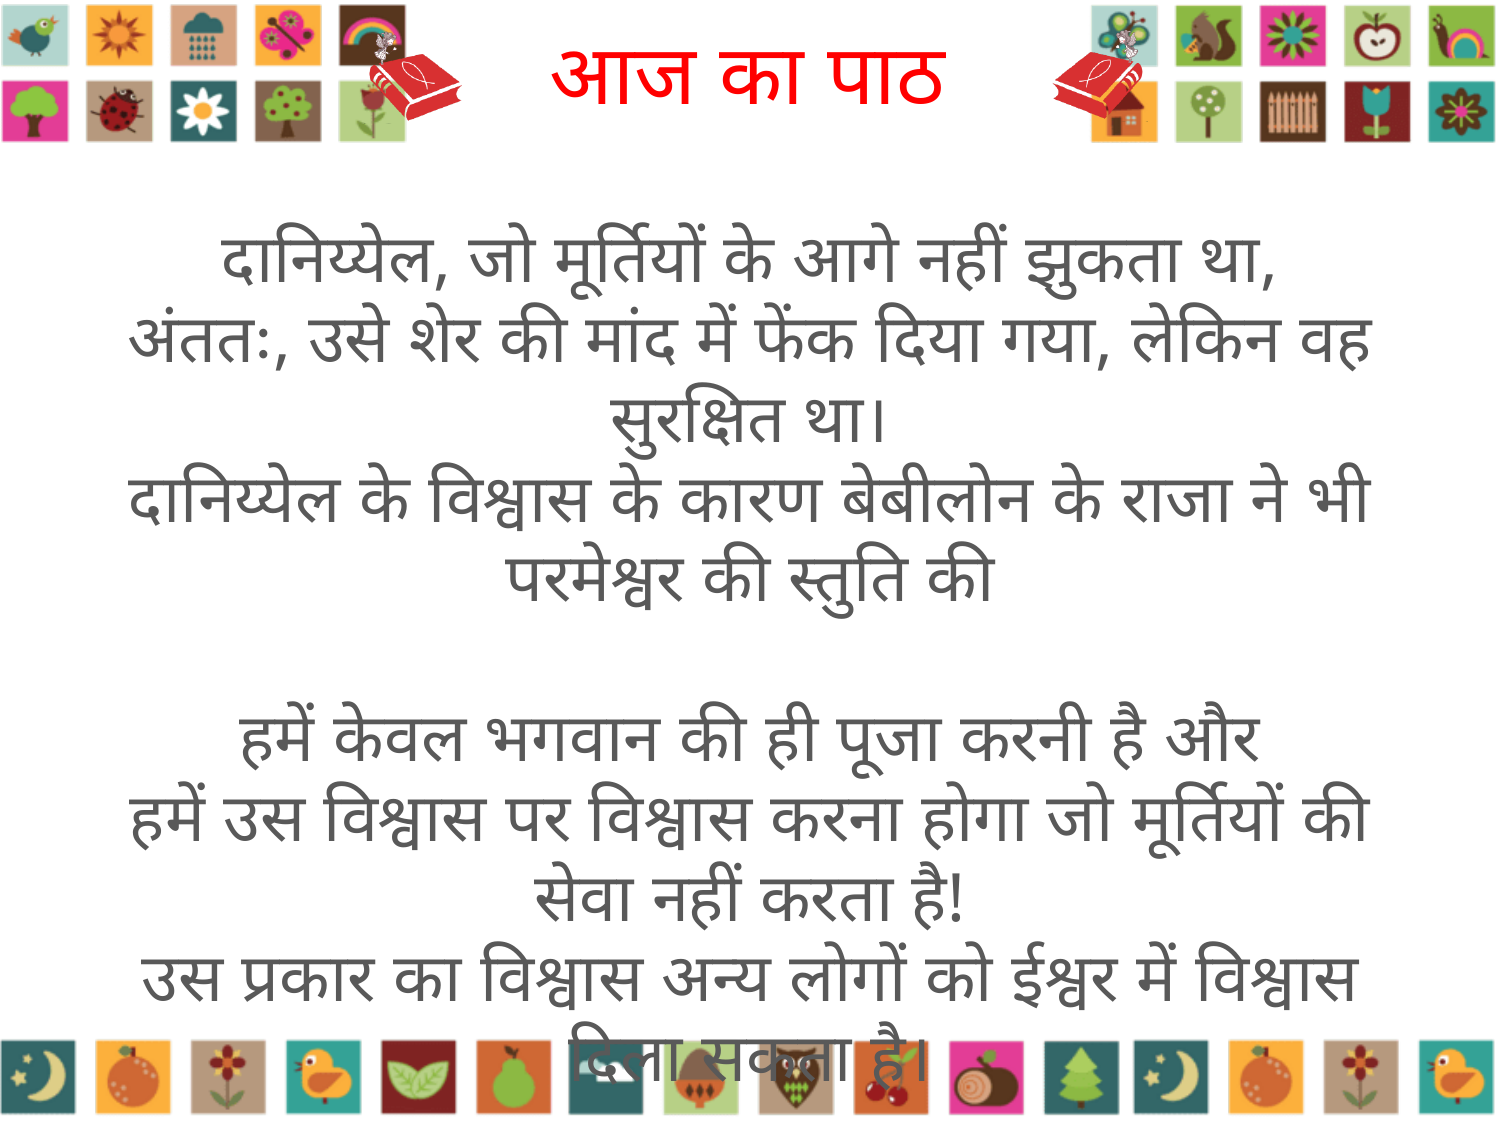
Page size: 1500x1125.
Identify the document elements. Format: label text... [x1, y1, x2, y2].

text_box आज का पाठ [425, 13, 1022, 129]
text_box दानिय्येल, जो मूर्तियों के आगे नहीं झुकता था, अंततः, उसे शेर की मांद में फेंक दिया गया, लेकिन वह सुरक्षित था। दानिय्येल के विश्वास के कारण बेबीलोन के राजा ने भी परमेश्वर की स्तुति की हमें केवल भगवान की ही पूजा करनी है और हमें उस विश्वास पर विश्वास करना होगा जो मूर्तियों की सेवा नहीं करता है! उस प्रकार का विश्वास अन्य लोगों को ईश्वर में विश्वास दिला सकता है। [76, 208, 1424, 1027]
picture [0, 3, 494, 150]
picture [1021, 3, 1500, 150]
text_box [0, 1028, 1500, 1118]
